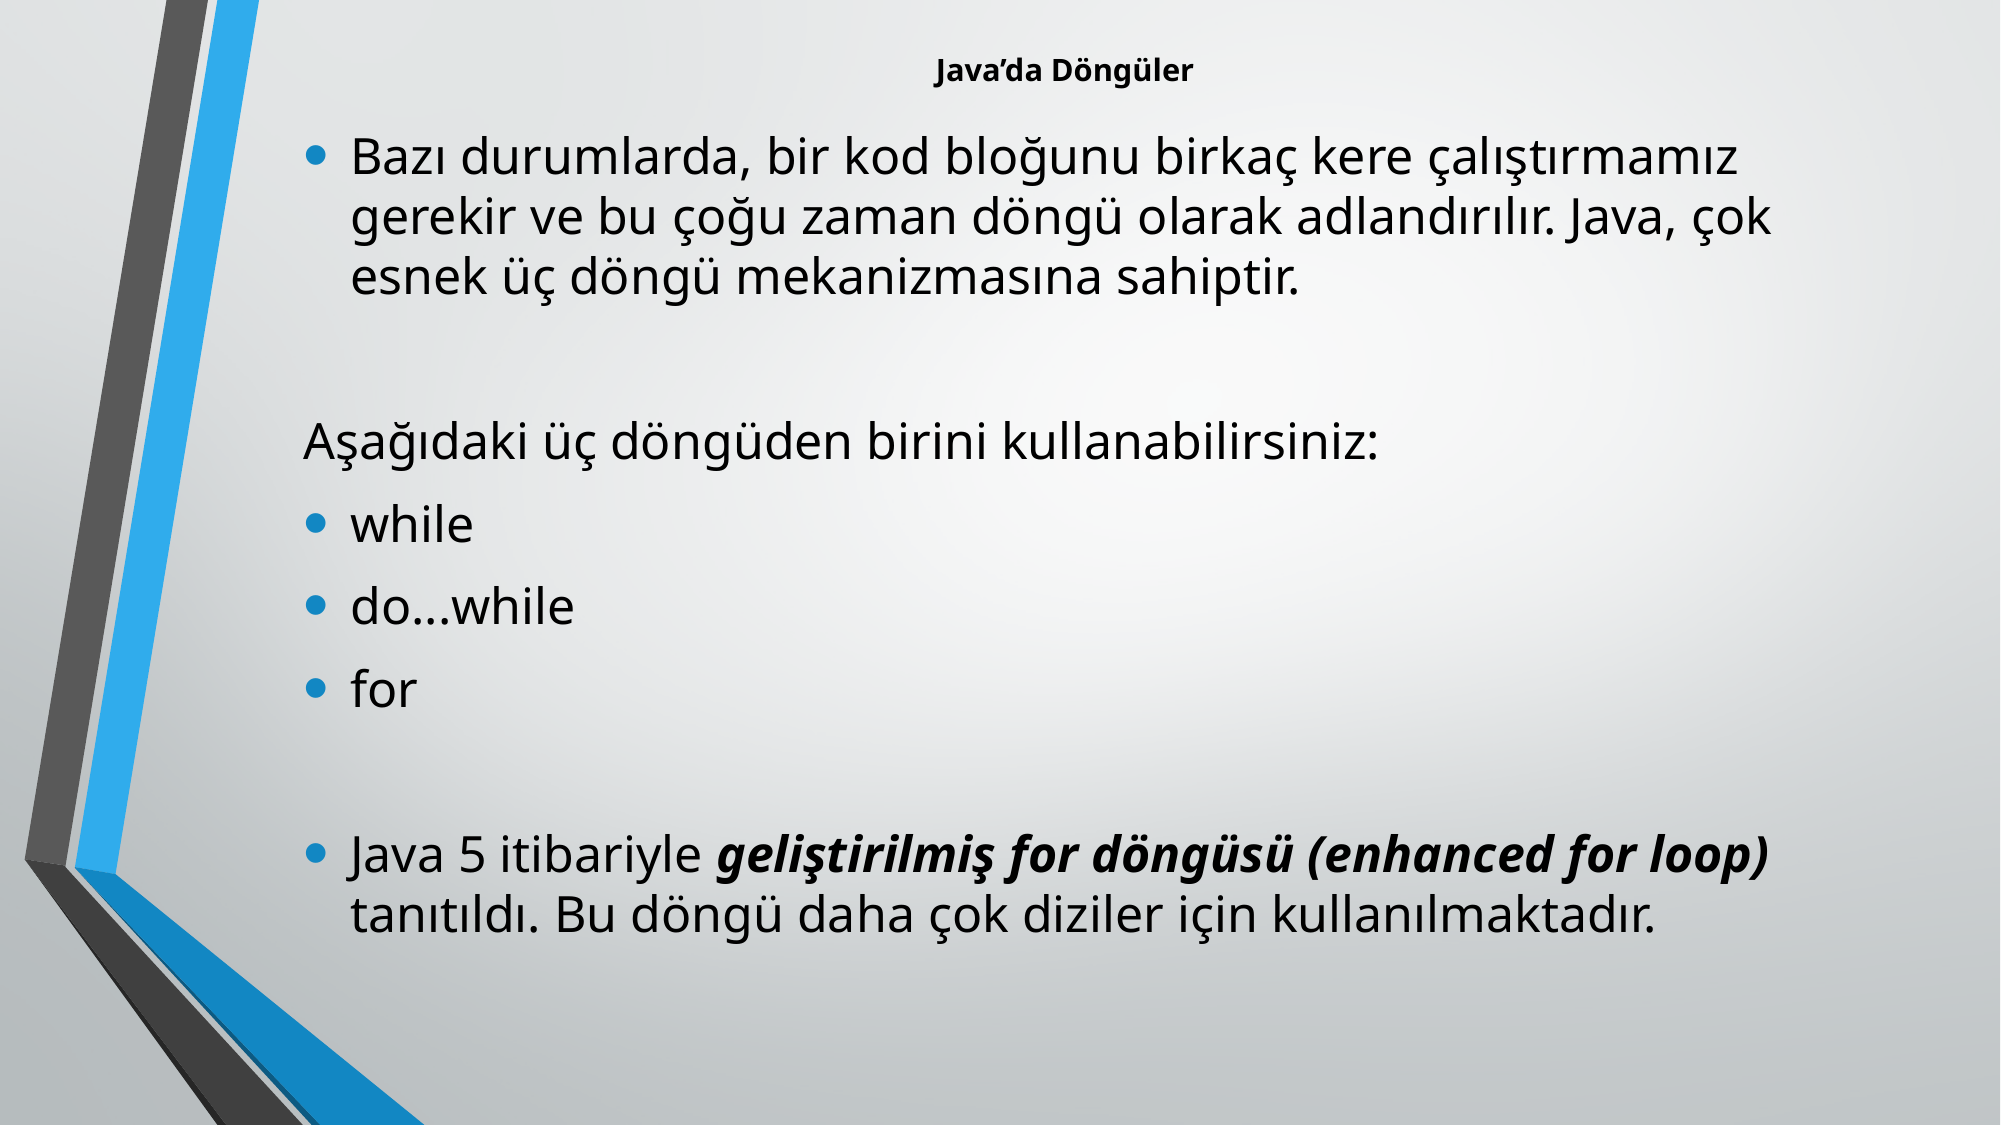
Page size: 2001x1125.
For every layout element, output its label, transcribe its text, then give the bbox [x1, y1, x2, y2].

title Java’da Döngüler [243, 43, 1887, 133]
list Bazı durumlarda, bir kod bloğunu birkaç kere çalıştırmamız gerekir ve bu çoğu zaman döngü olarak adlandırılır. Java, çok esnek üç döngü mekanizmasına sahiptir. Aşağıdaki üç döngüden birini kullanabilirsiniz: while do...while for Java 5 itibariyle geliştirilmiş for döngüsü (enhanced for loop) tanıtıldı. Bu döngü daha çok diziler için kullanılmaktadır. [288, 87, 1932, 1062]
